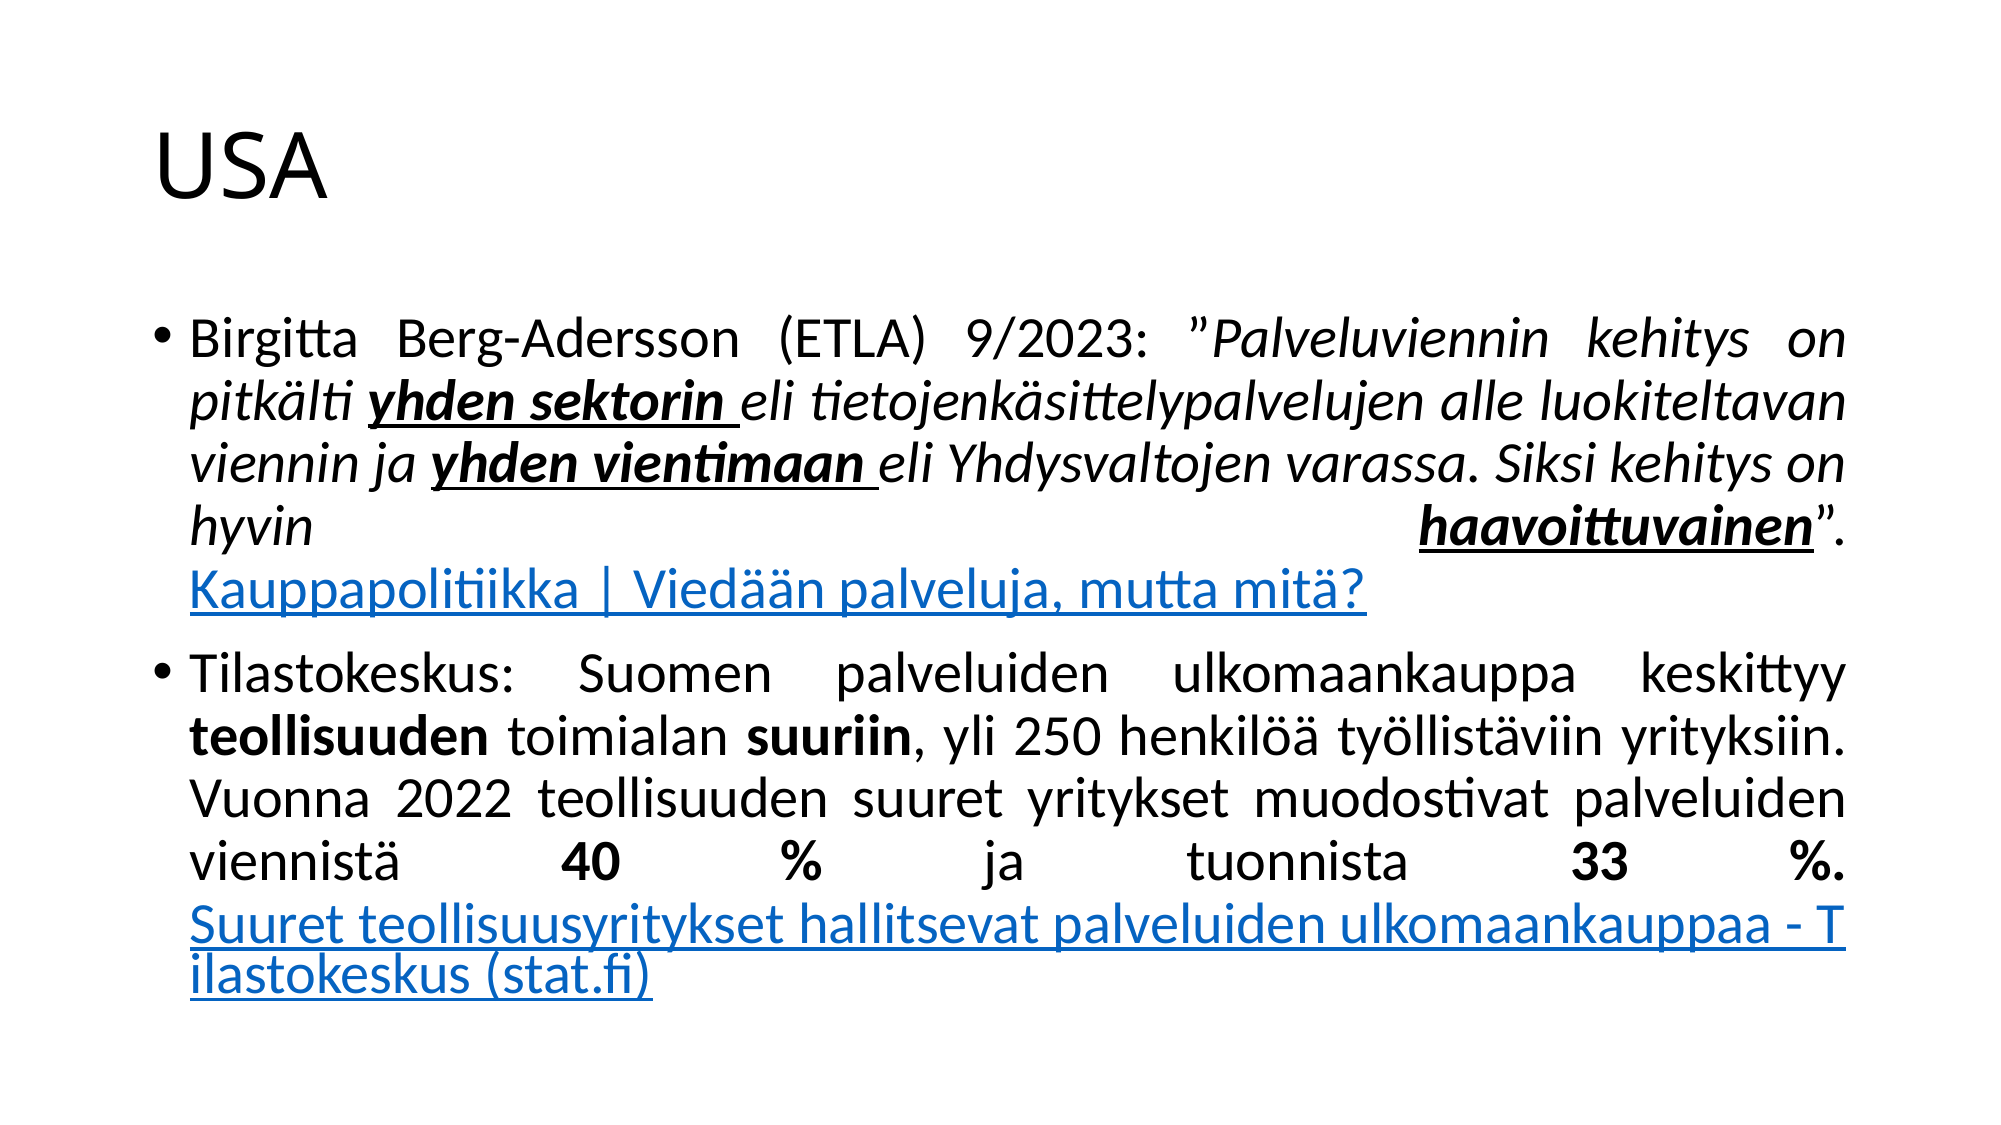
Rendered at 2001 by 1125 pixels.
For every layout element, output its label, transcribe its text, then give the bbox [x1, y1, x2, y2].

list Birgitta Berg-Adersson (ETLA) 9/2023: ”Palveluviennin kehitys on pitkälti yhden sektorin eli tietojenkäsittelypalvelujen alle luokiteltavan viennin ja yhden vientimaan eli Yhdysvaltojen varassa. Siksi kehitys on hyvin haavoittuvainen”. Kauppapolitiikka | Viedään palveluja, mutta mitä? Tilastokeskus: Suomen palveluiden ulkomaankauppa keskittyy teollisuuden toimialan suuriin, yli 250 henkilöä työllistäviin yrityksiin. Vuonna 2022 teollisuuden suuret yritykset muodostivat palveluiden viennistä 40 % ja tuonnista 33 %. Suuret teollisuusyritykset hallitsevat palveluiden ulkomaankauppaa - Tilastokeskus (stat.fi) [137, 299, 1863, 1014]
title USA [137, 59, 1863, 278]
